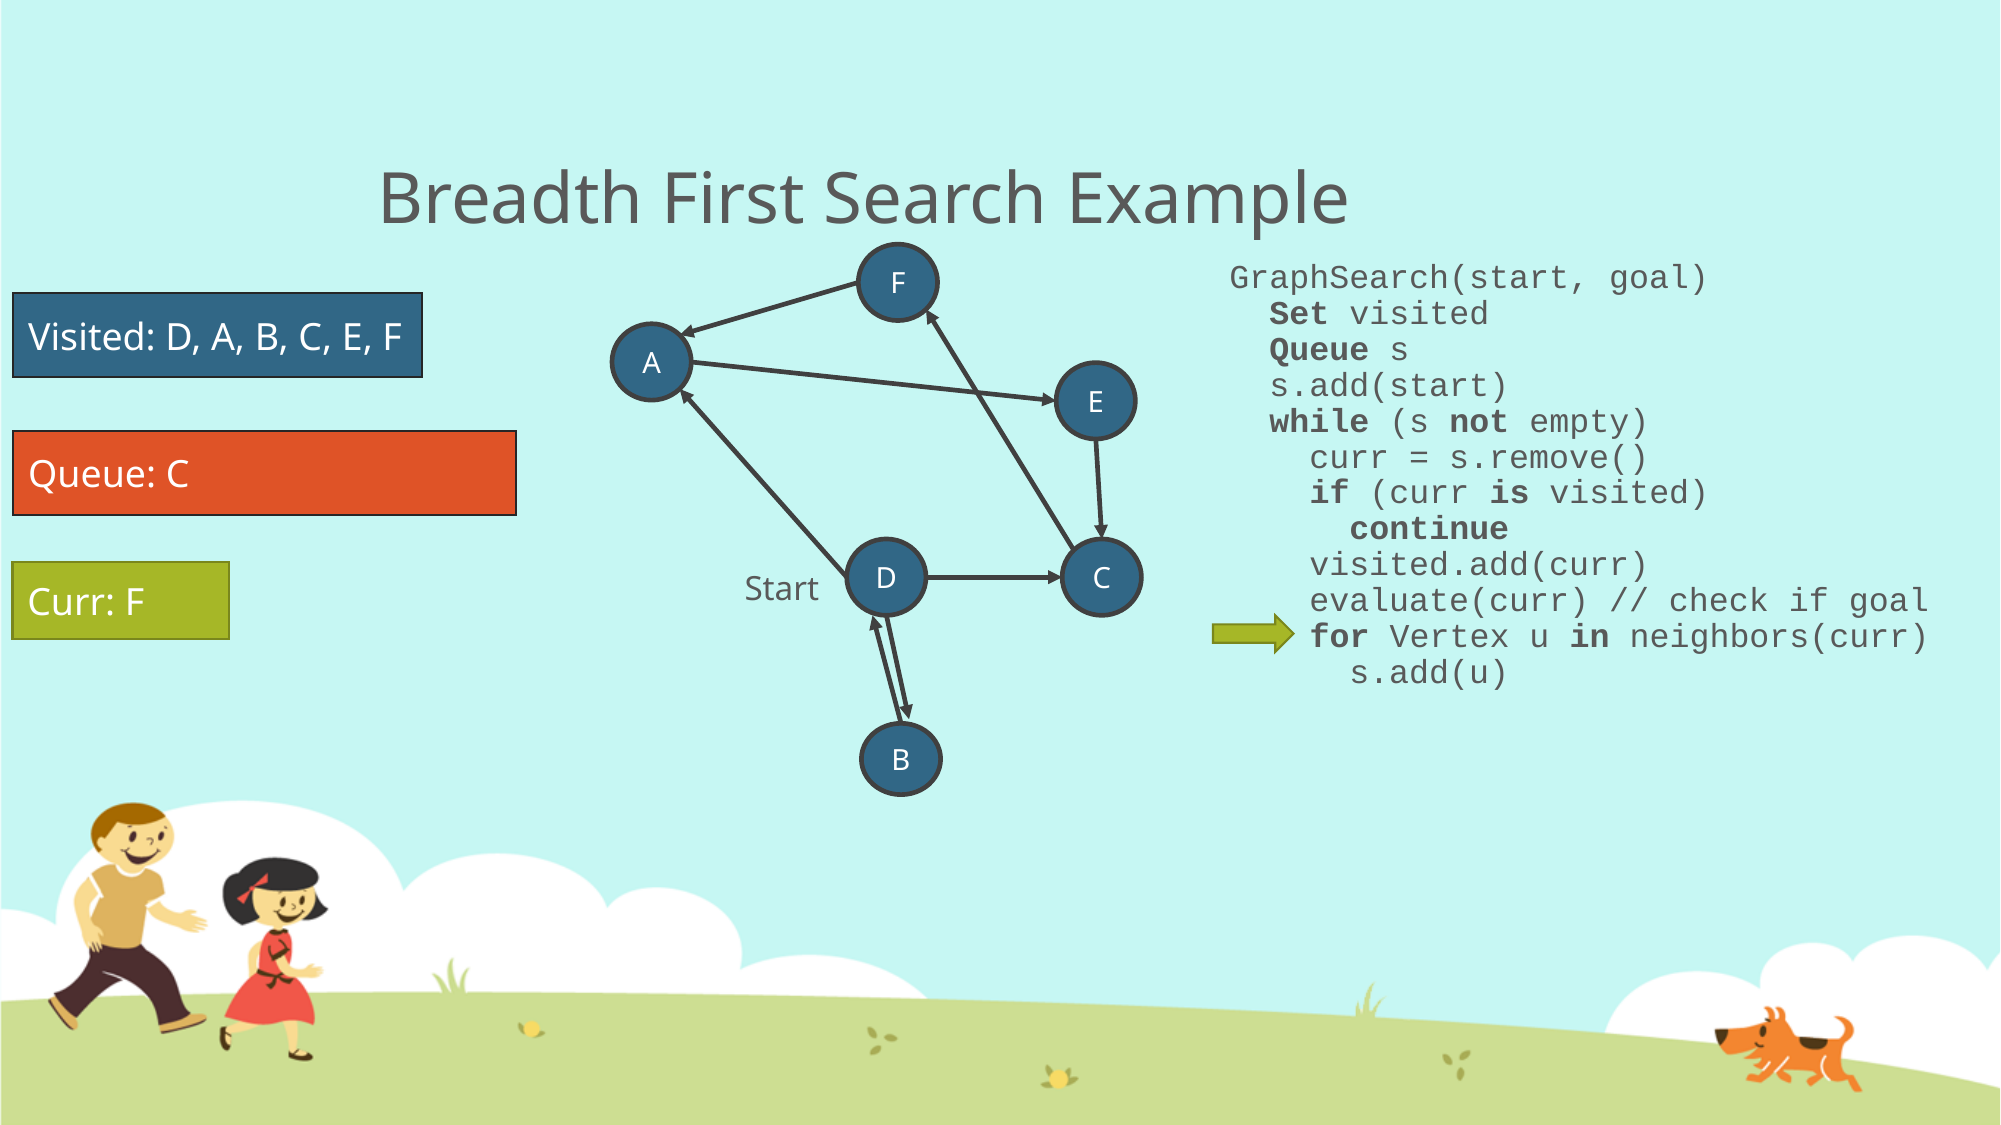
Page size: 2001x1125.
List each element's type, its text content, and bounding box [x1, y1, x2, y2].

text_box E [1074, 361, 1137, 440]
picture [0, 0, 2001, 1125]
text_box B [860, 722, 942, 796]
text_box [926, 309, 1074, 551]
text_box A [610, 322, 693, 402]
text_box Visited: D, A, B, C, E, F [12, 292, 423, 378]
list GraphSearch(start, goal) Set visited Queue s s.add(start) while (s not empty) curr = s.remove() if (curr is visited) continue visited.add(curr) evaluate(curr) // check if goal for Vertex u in neighbors(curr) s.add(u) [1206, 252, 2000, 928]
text_box D [849, 537, 927, 615]
text_box F [857, 243, 939, 322]
title Breadth First Search Example [362, 50, 1900, 247]
text_box [1211, 612, 1296, 655]
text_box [691, 361, 926, 401]
text_box C [1061, 537, 1143, 617]
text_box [1095, 438, 1102, 539]
text_box Curr: F [11, 561, 230, 640]
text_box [901, 615, 910, 720]
text_box Start [729, 559, 849, 615]
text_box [679, 388, 847, 578]
text_box Queue: C [12, 430, 517, 516]
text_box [872, 615, 901, 724]
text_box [679, 282, 859, 335]
